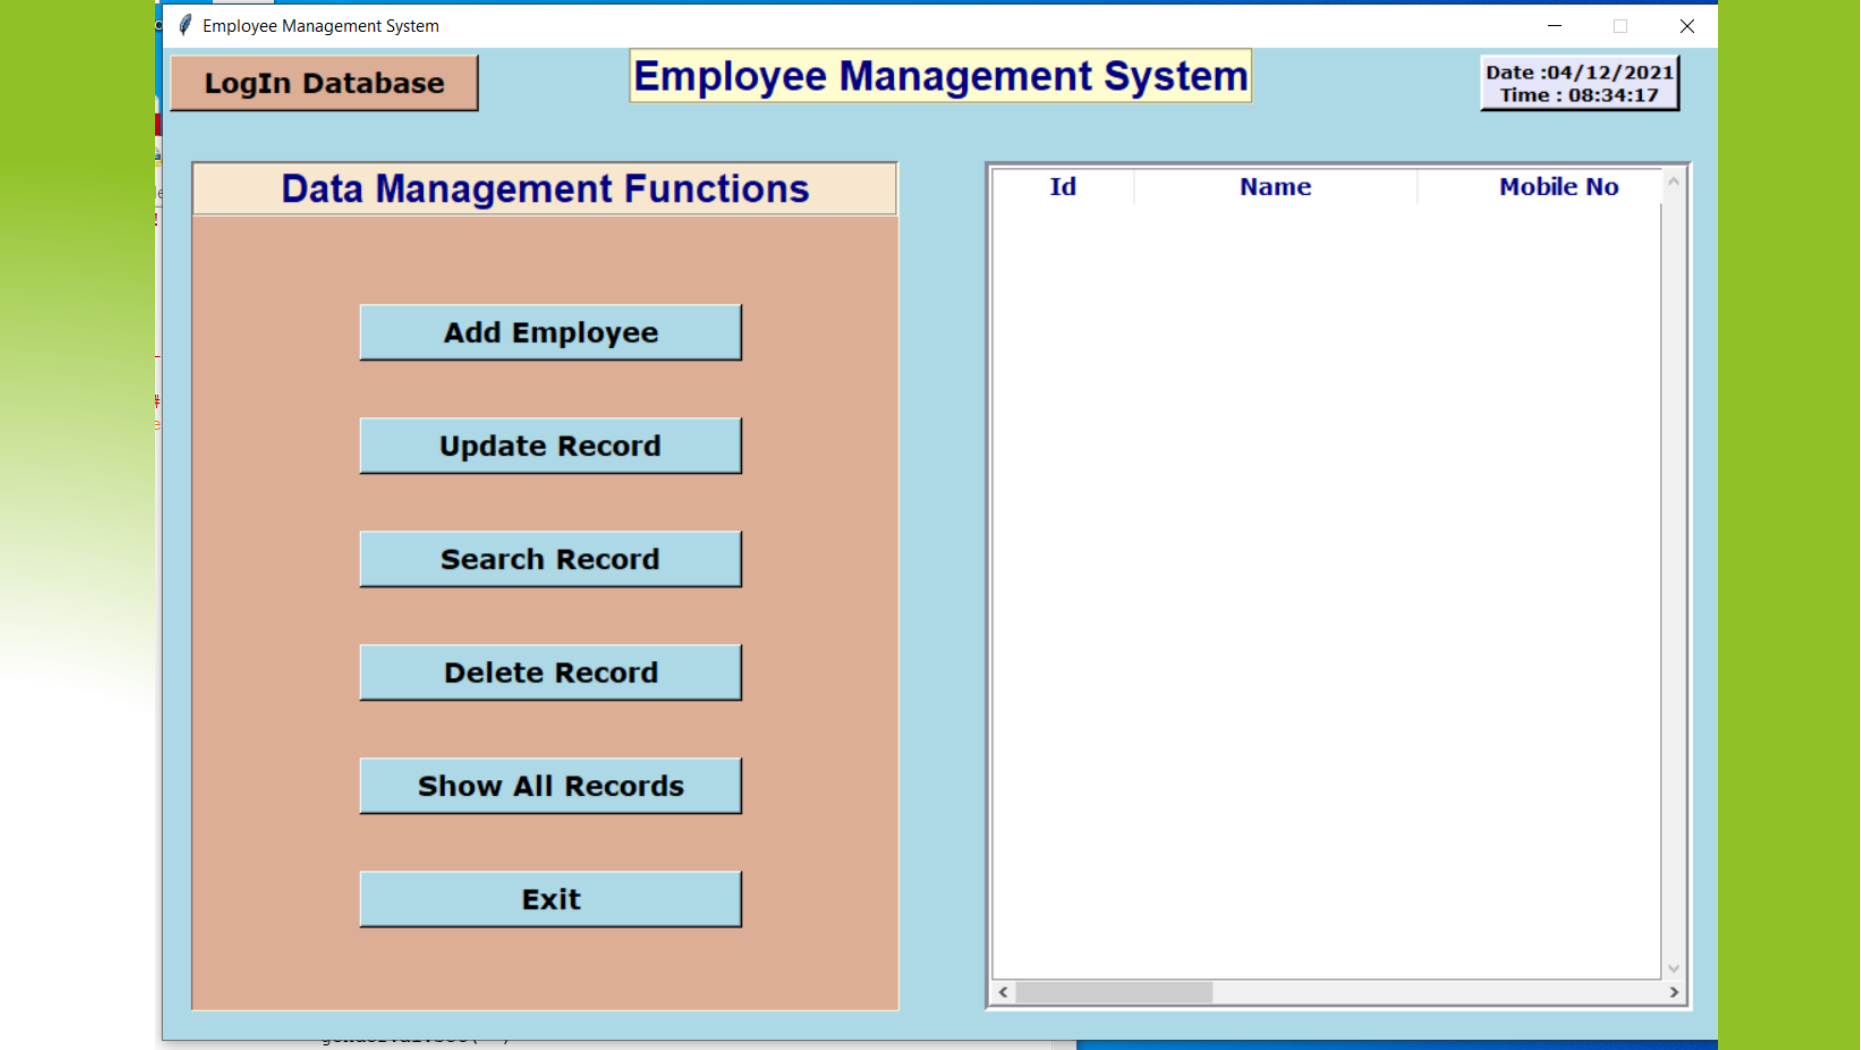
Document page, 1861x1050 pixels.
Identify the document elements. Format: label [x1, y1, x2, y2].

picture [1718, 0, 1860, 1050]
list [155, 0, 1718, 1050]
picture [0, 0, 155, 1050]
